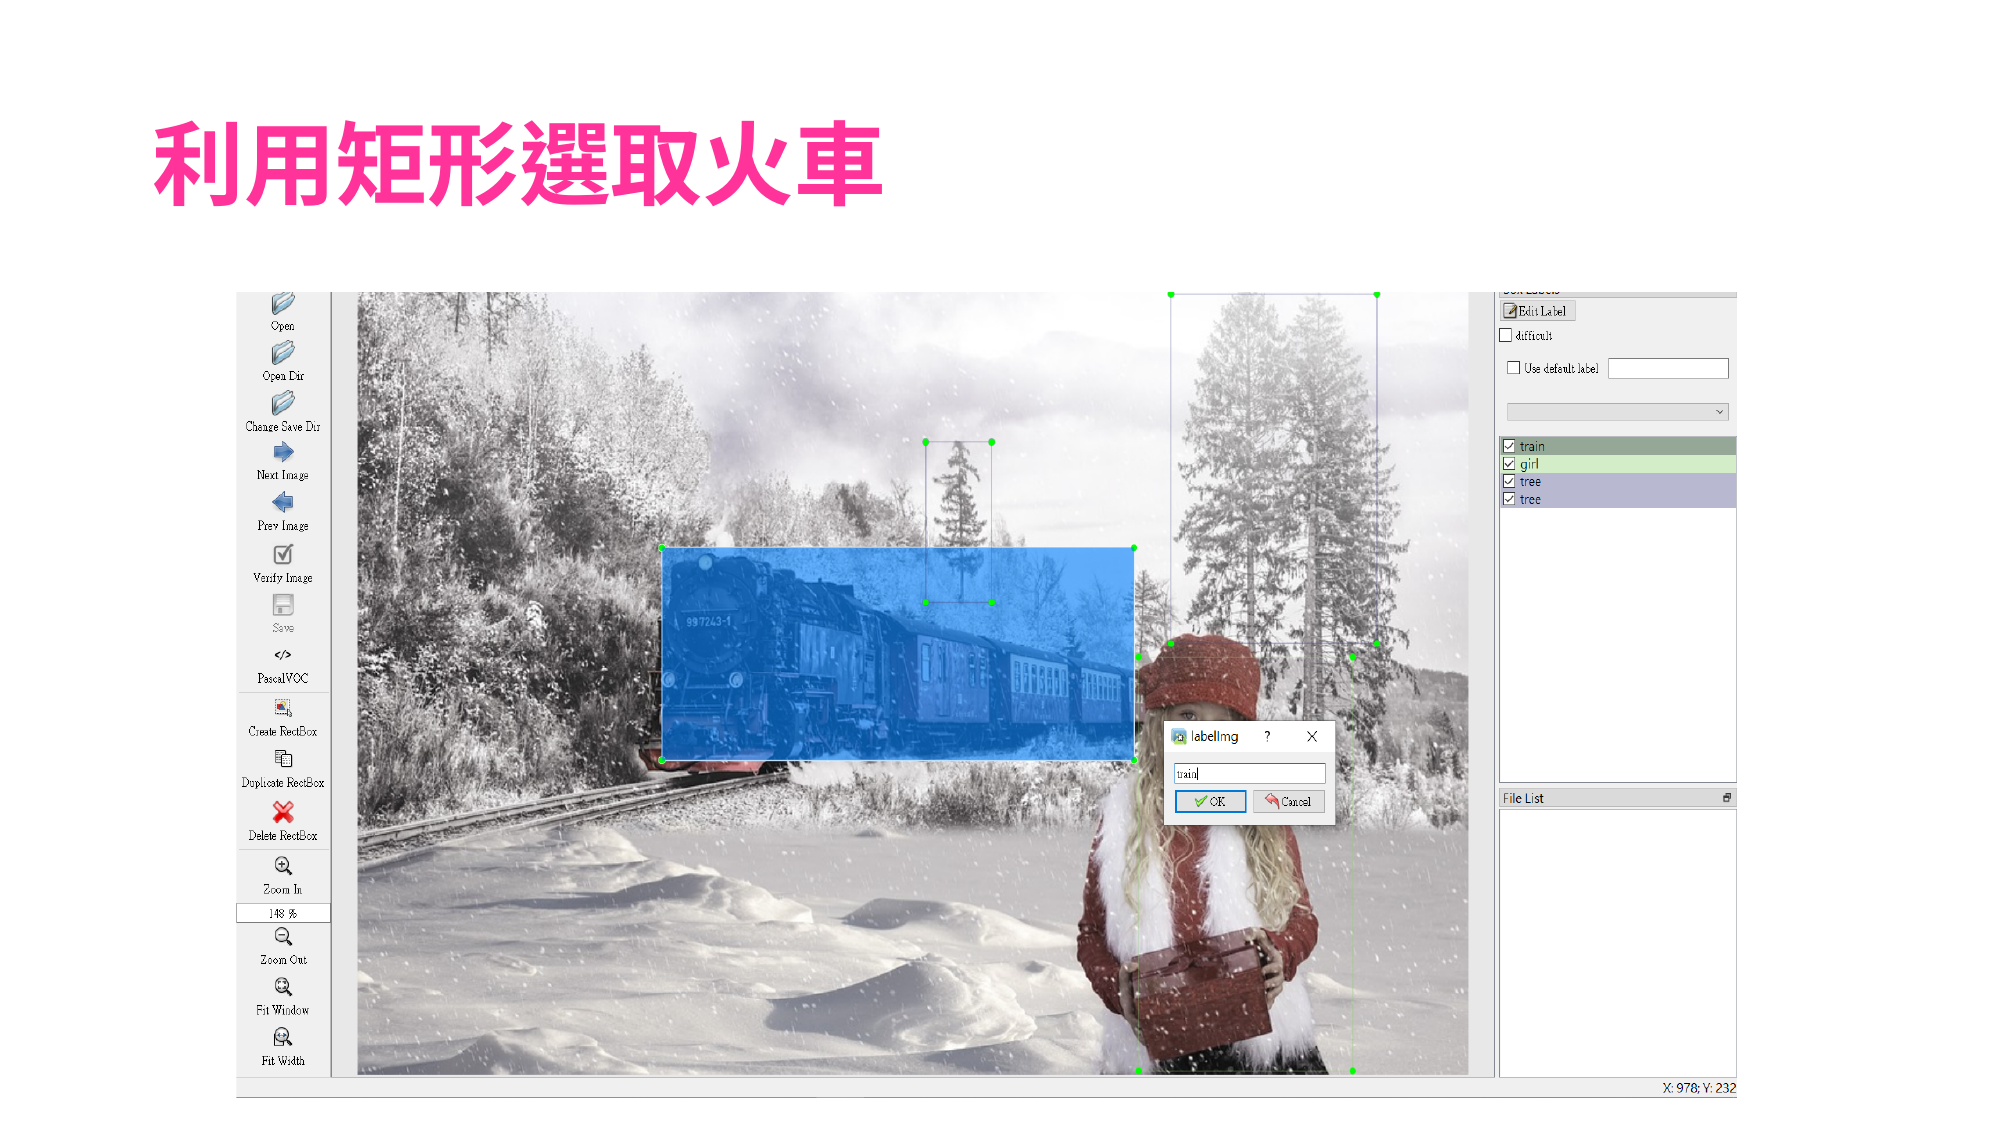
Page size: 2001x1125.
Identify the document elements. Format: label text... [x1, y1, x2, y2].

title 利用矩形選取火車 [137, 59, 1863, 278]
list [236, 292, 1737, 1099]
